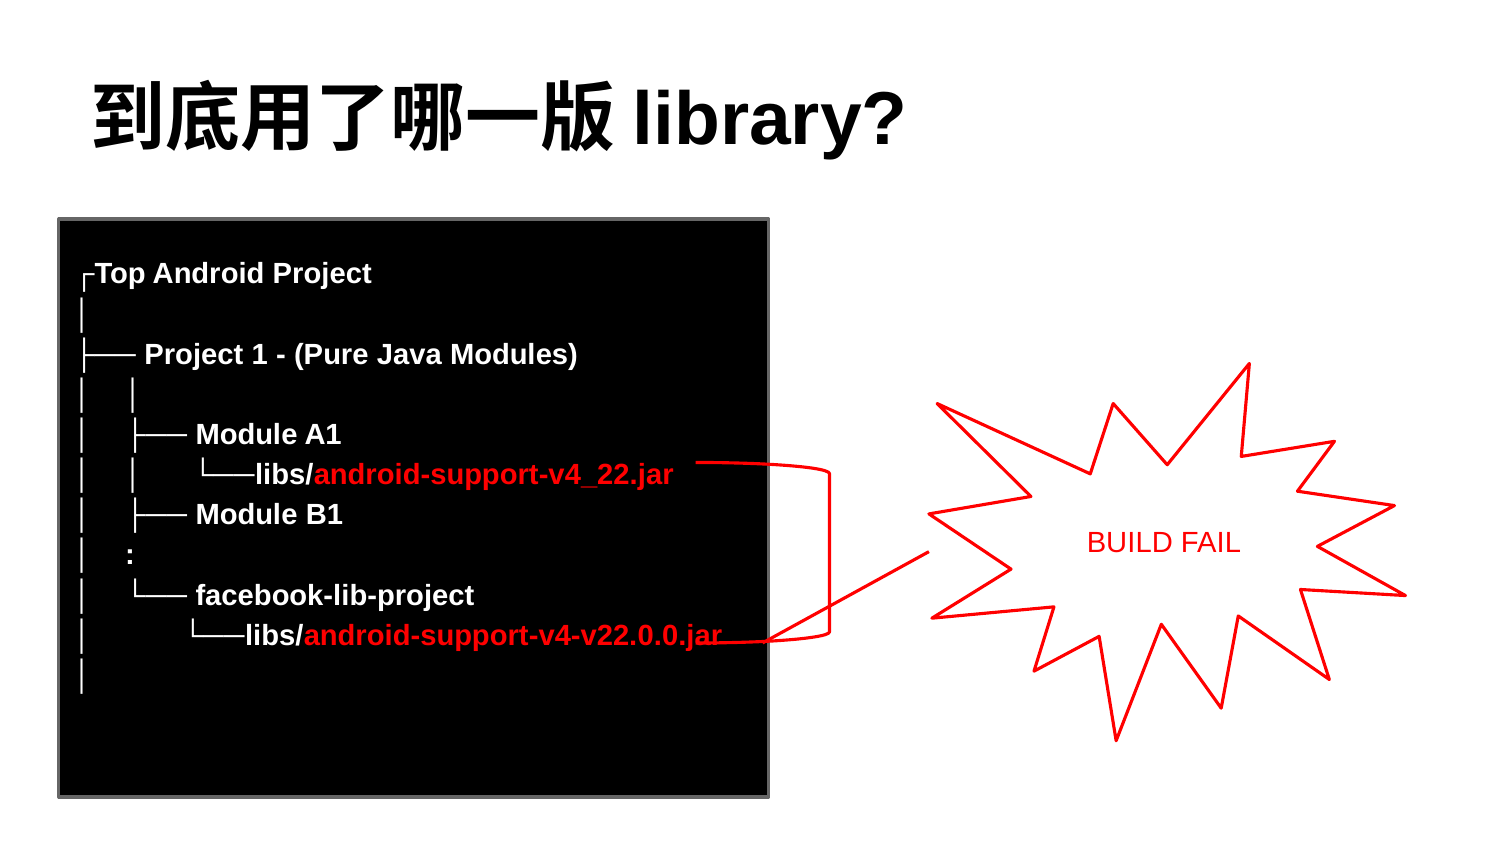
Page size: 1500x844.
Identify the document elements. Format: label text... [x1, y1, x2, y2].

text_box [695, 462, 830, 643]
title 到底用了哪一版library? [75, 33, 1425, 175]
text_box BUILD FAIL [928, 363, 1406, 741]
text_box ┌Top Android Project │ ├── Project 1 - (Pure Java Modules) │ │ │ ├── Module A1 │ │ └──libs/android-support-v4_22.jar │ ├── Module B1 │ : │ └── facebook-lib-project │ └──libs/android-support-v4-v22.0.0.jar │ [58, 218, 769, 797]
